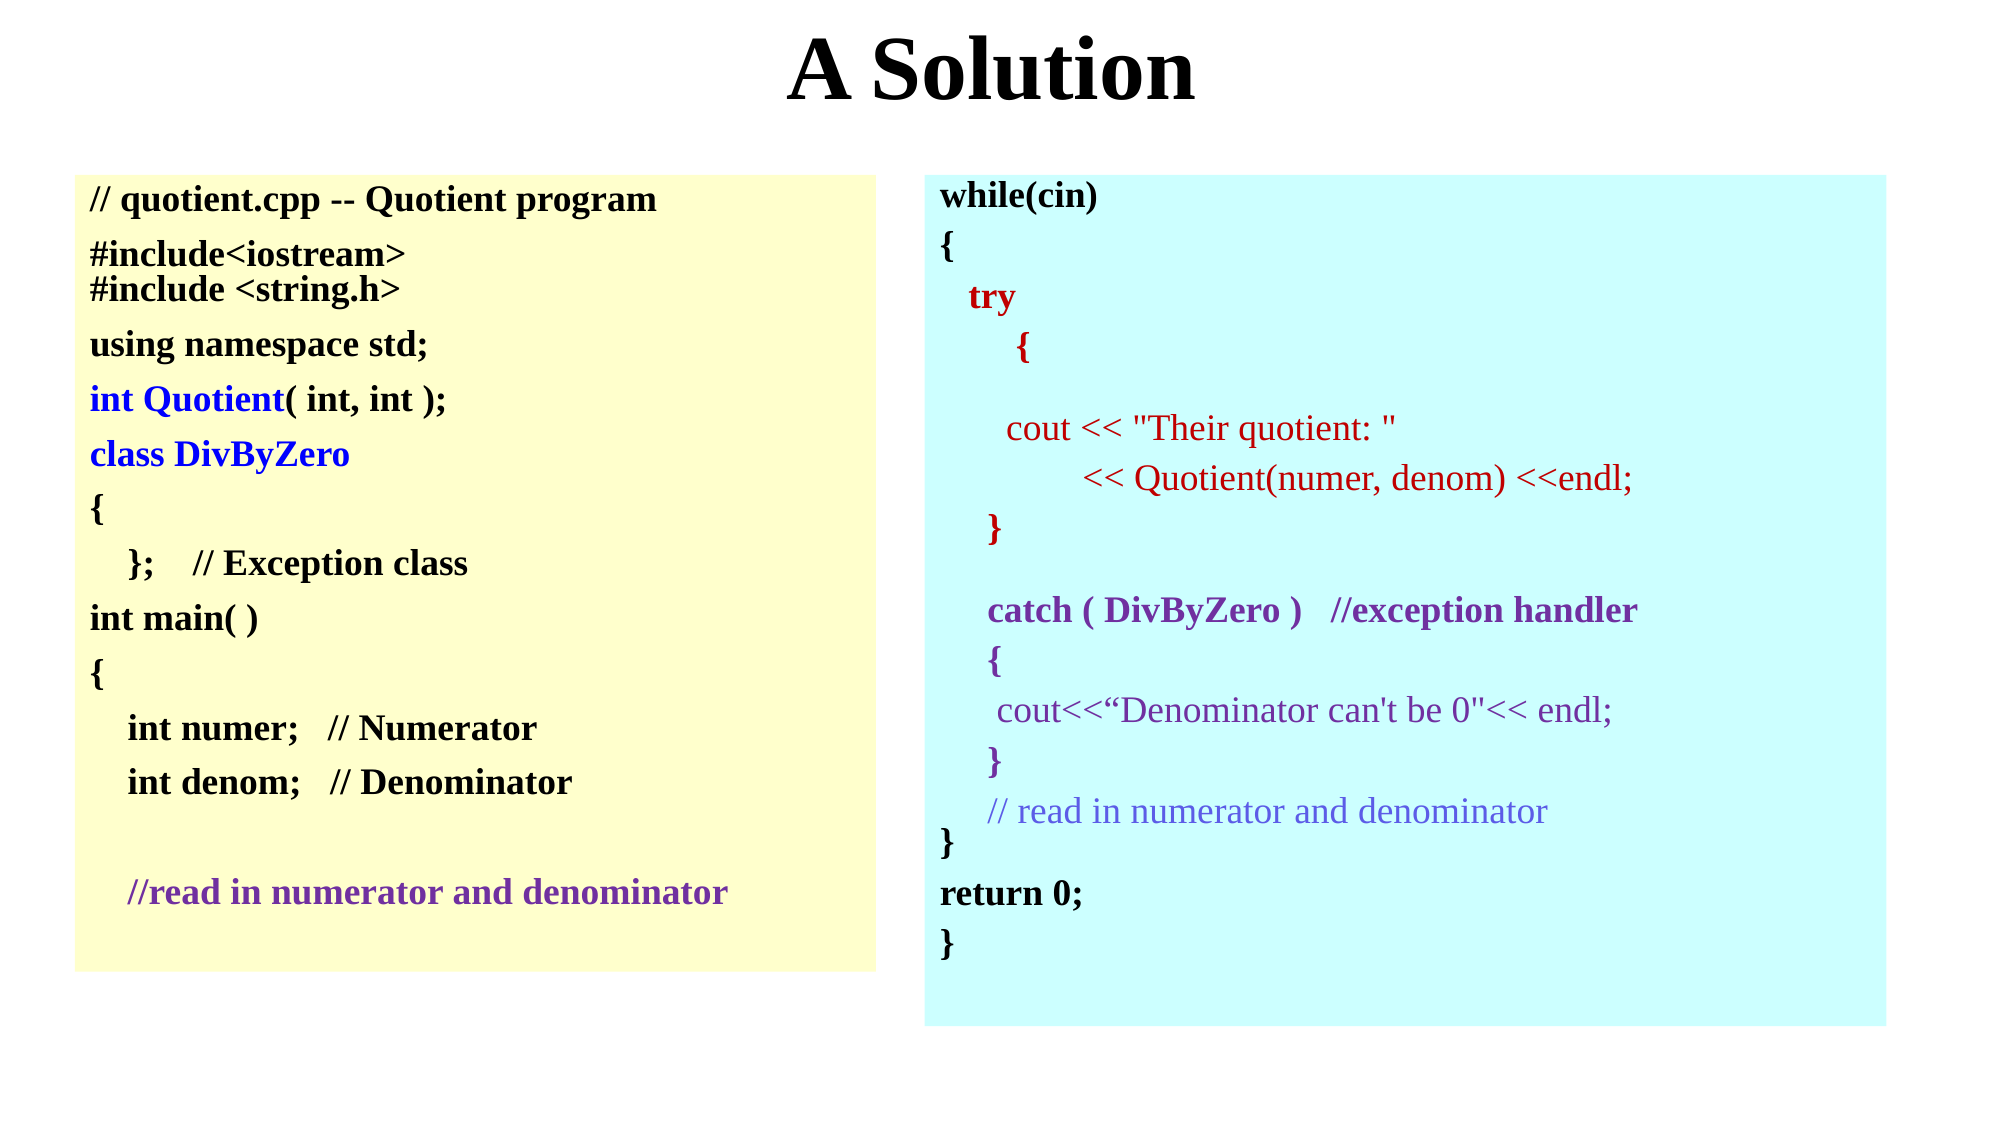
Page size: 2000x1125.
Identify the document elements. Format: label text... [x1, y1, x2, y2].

title A Solution [133, 23, 1850, 125]
text_box while(cin) { try { cout << "Their quotient: " << Quotient(numer, denom) <<endl; } catch ( DivByZero ) //exception handler { cout<<“Denominator can't be 0"<< endl; } // read in numerator and denominator } return 0; } [924, 174, 1887, 1027]
text_box // quotient.cpp -- Quotient program #include<iostream> #include <string.h> using namespace std; int Quotient( int, int ); class DivByZero { }; // Exception class int main( ) { int numer; // Numerator int denom; // Denominator //read in numerator and denominator [74, 174, 876, 972]
